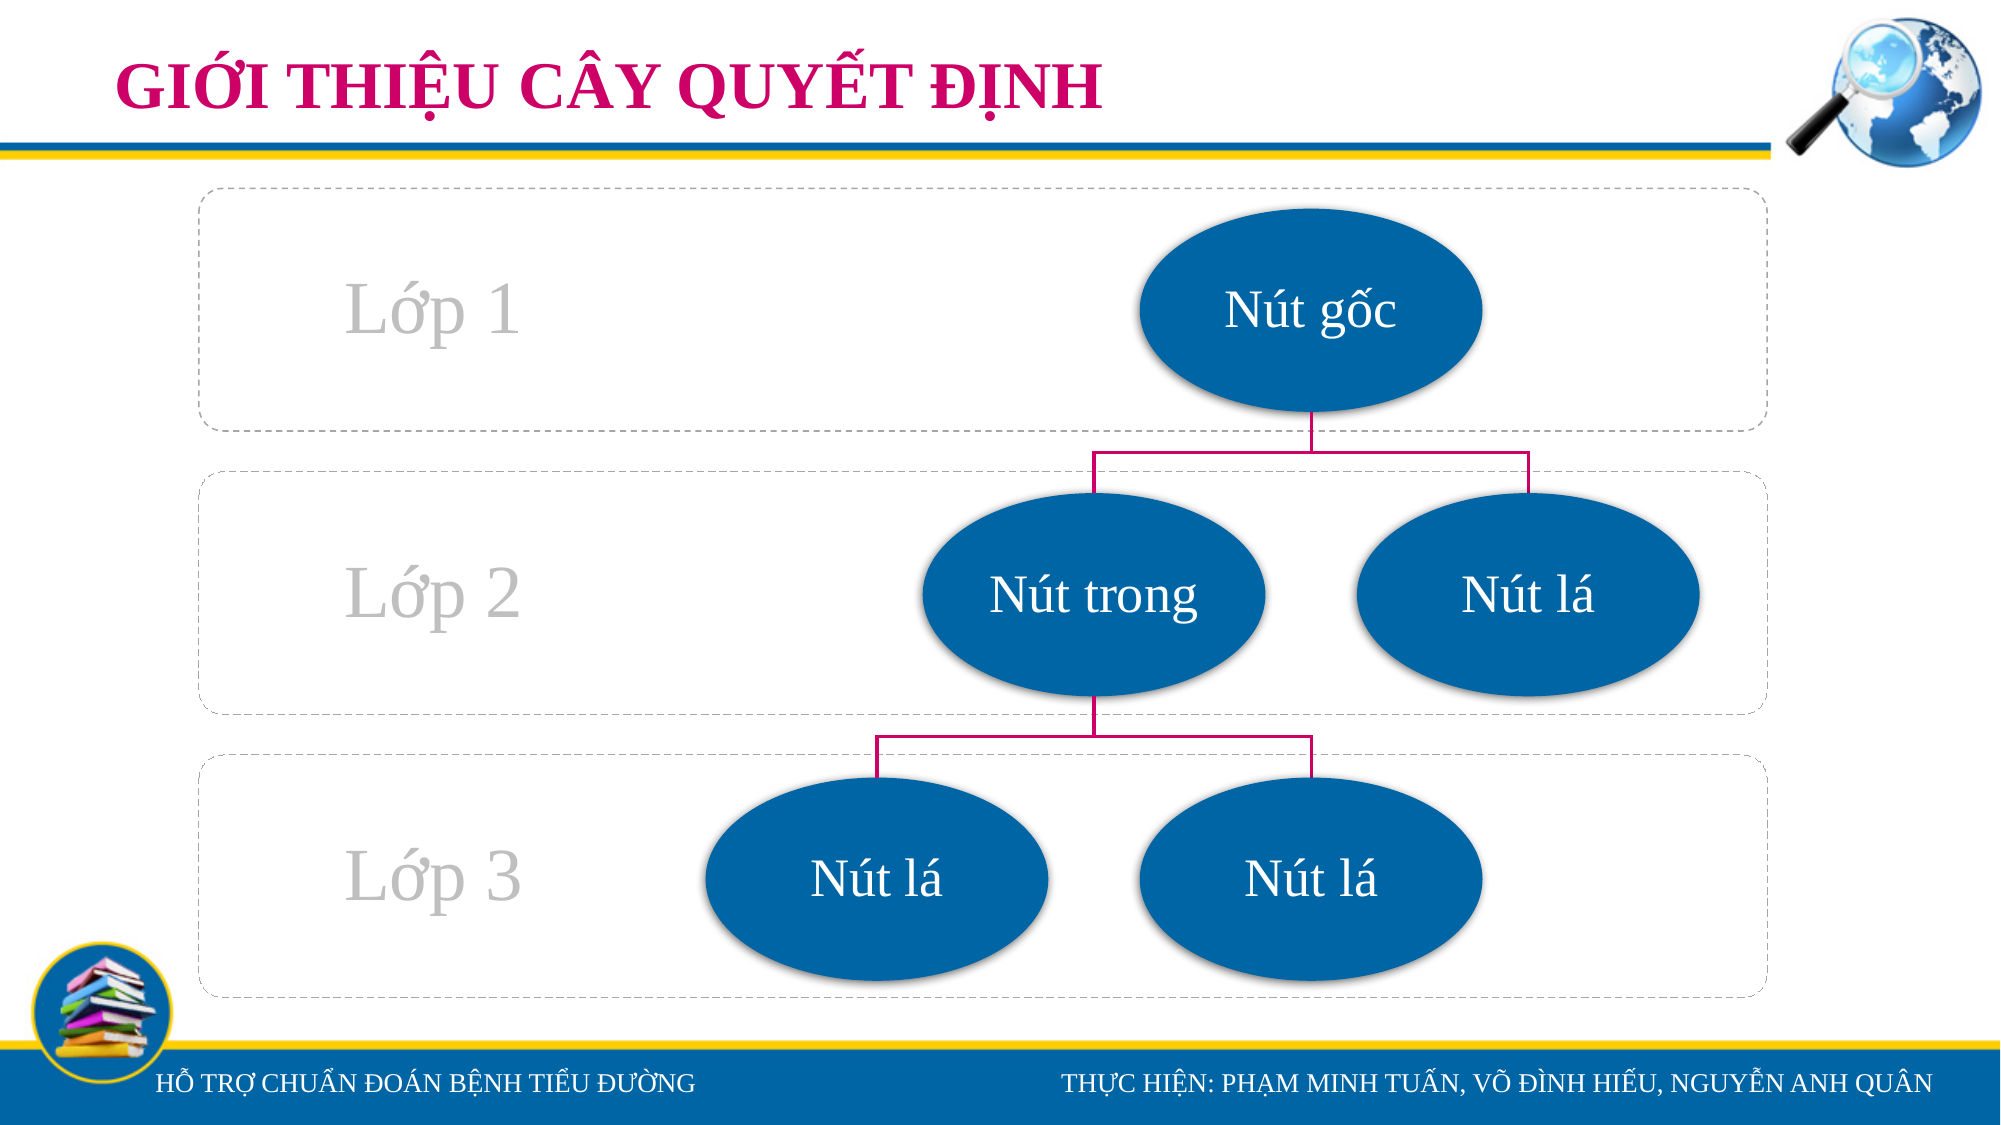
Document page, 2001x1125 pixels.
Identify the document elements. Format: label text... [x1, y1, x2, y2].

text_box Lớp 2 [198, 471, 1092, 715]
text_box Lớp 2 [1157, 471, 1768, 715]
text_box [876, 696, 1312, 778]
text_box Nút gốc [1139, 208, 1483, 411]
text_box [1094, 411, 1529, 494]
text_box Lớp 1 [198, 188, 1768, 431]
picture [0, 0, 2001, 1125]
text_box Nút lá [705, 777, 1049, 981]
title GIỚI THIỆU CÂY QUYẾT ĐỊNH [99, 32, 1768, 141]
text_box Lớp 3 [198, 754, 1768, 998]
text_box Nút lá [1139, 777, 1483, 981]
text_box Nút lá [1356, 493, 1700, 697]
text_box Nút trong [922, 493, 1266, 696]
